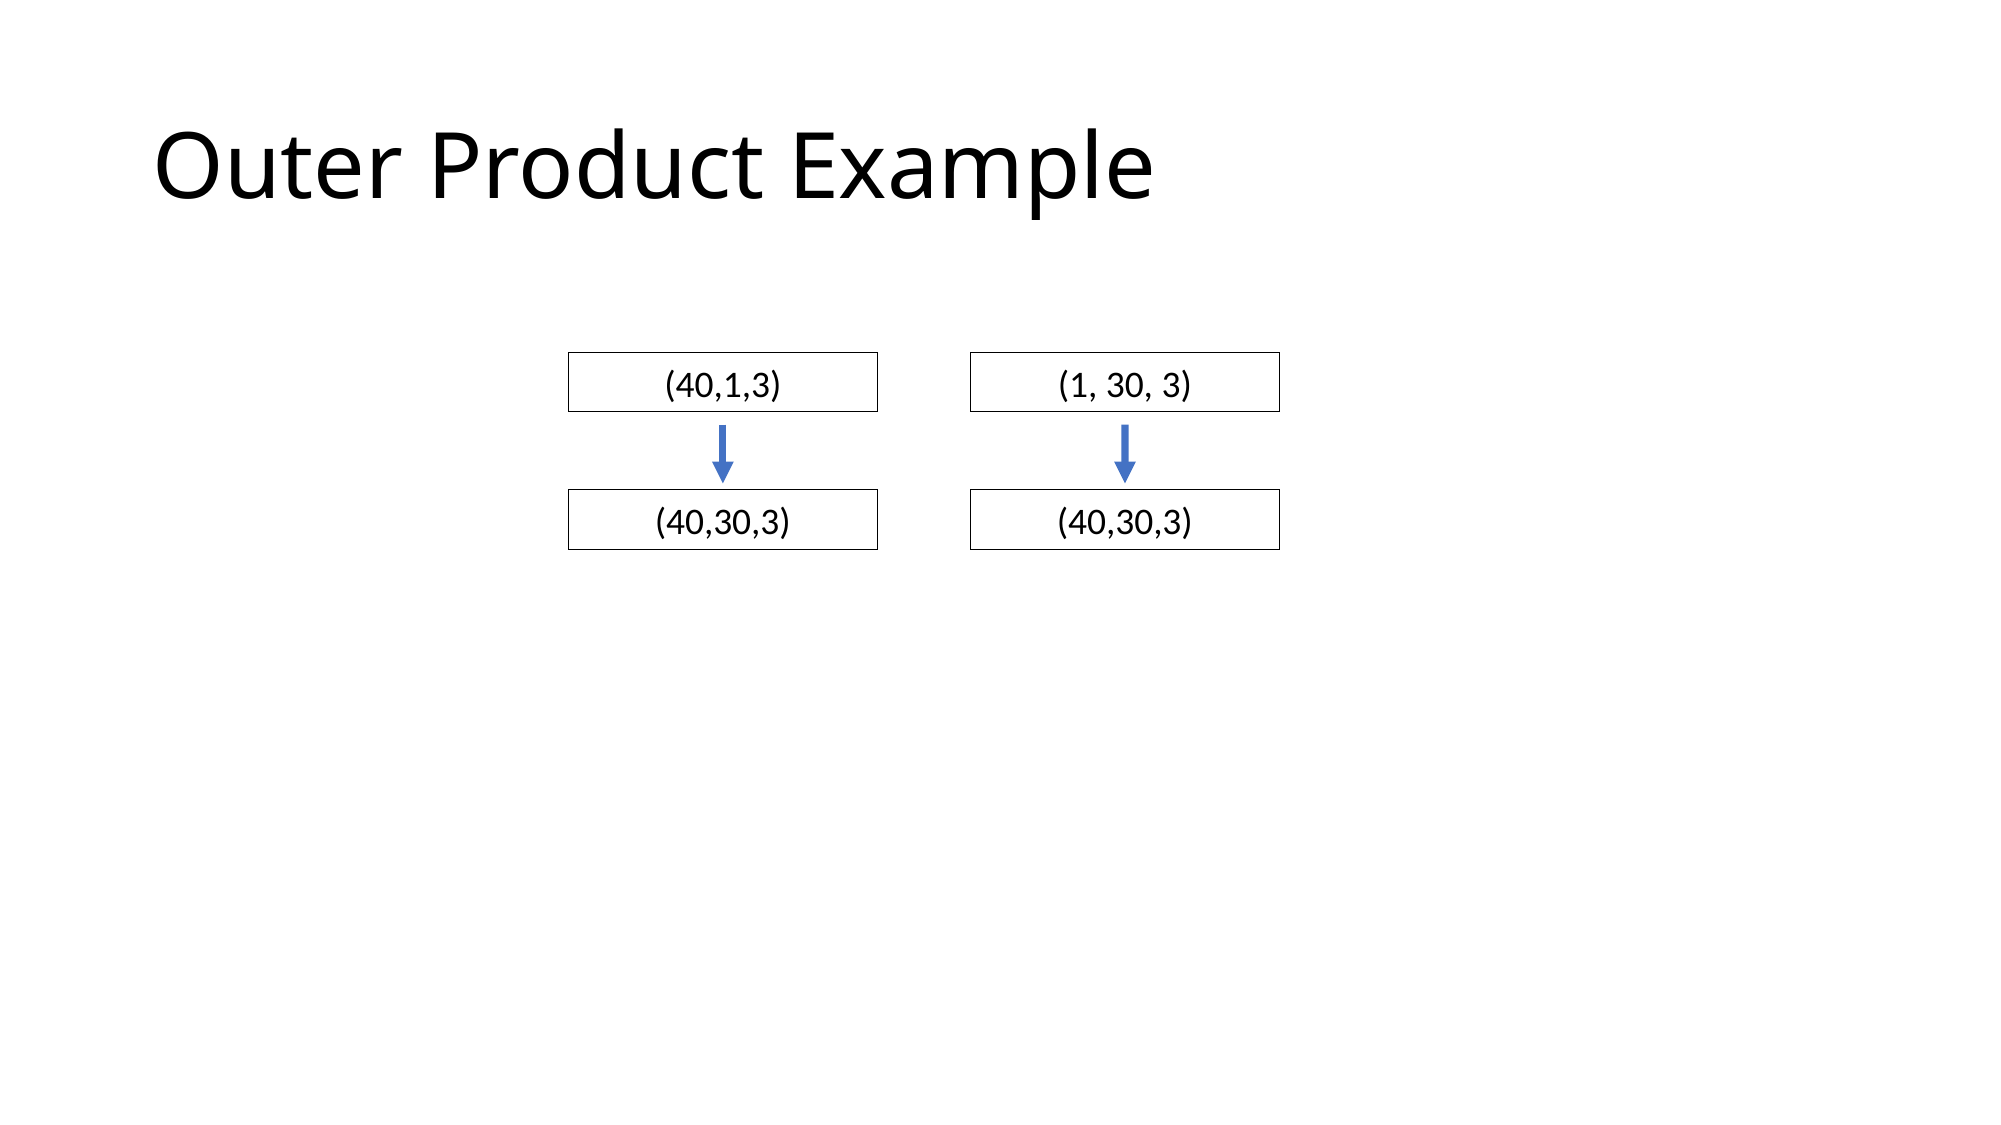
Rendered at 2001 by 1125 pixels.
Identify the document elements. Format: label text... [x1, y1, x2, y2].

text_box (40,1,3) [568, 352, 878, 412]
text_box (1, 30, 3) [970, 352, 1280, 412]
title Outer Product Example [137, 59, 1863, 278]
text_box (40,30,3) [568, 489, 878, 550]
text_box (40,30,3) [970, 489, 1280, 550]
